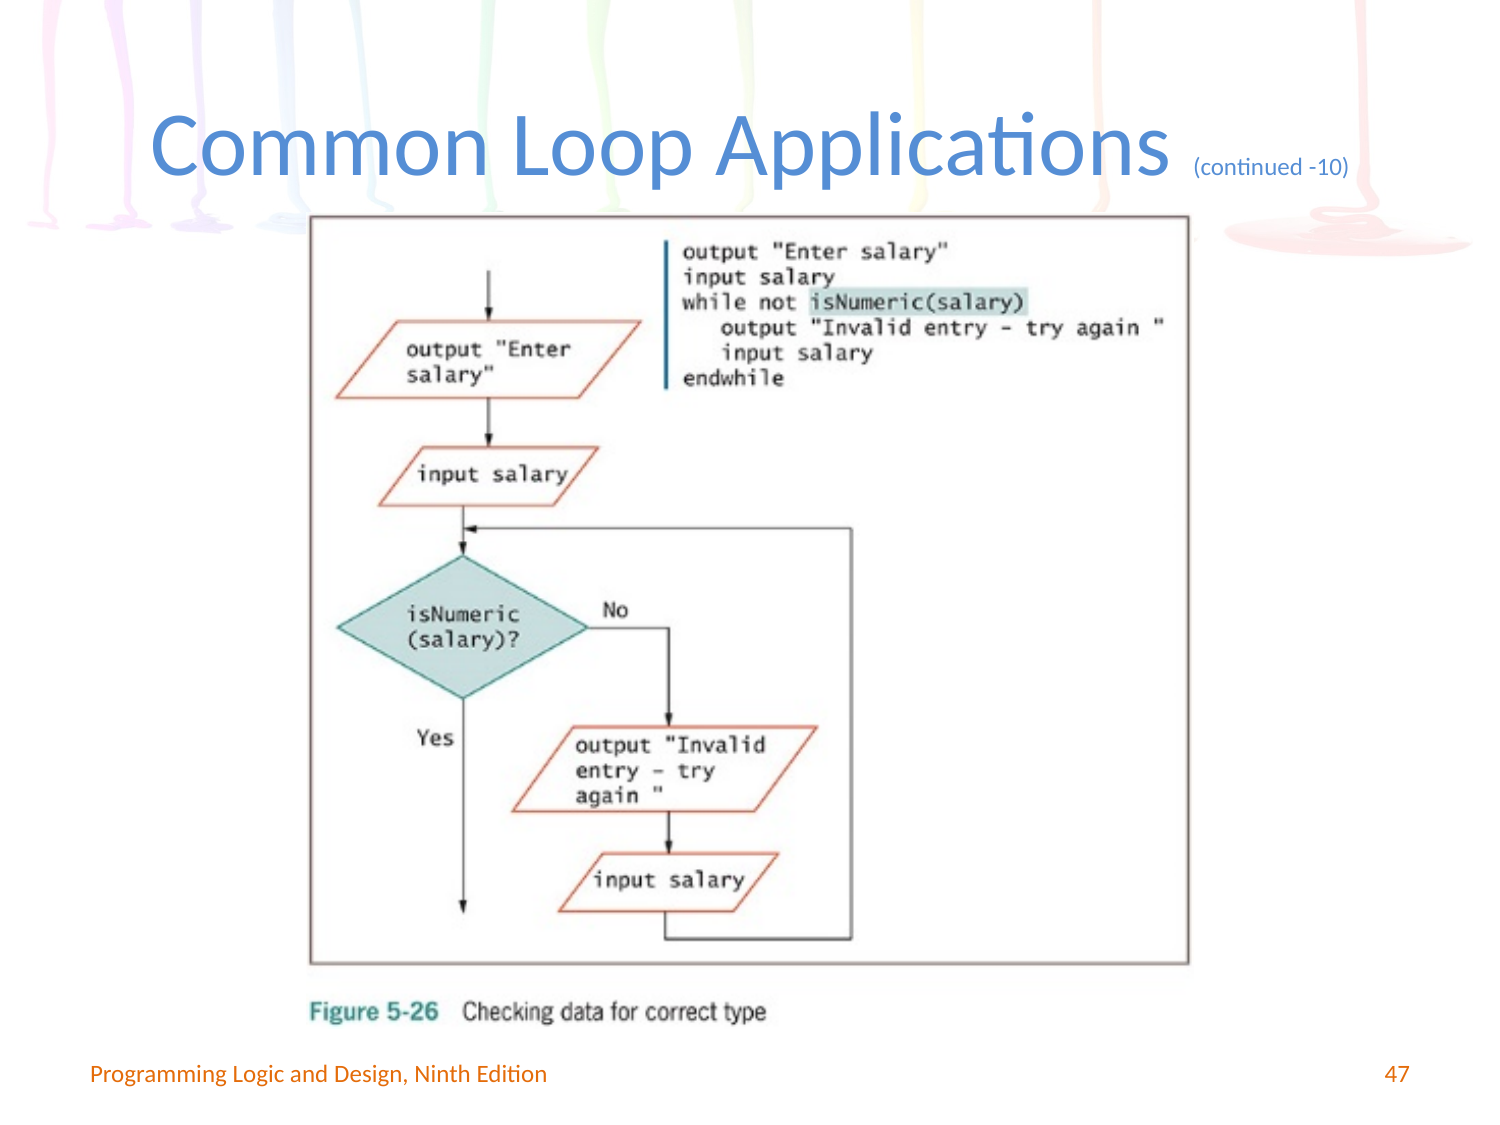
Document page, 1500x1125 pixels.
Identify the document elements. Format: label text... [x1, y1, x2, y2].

slide_number 47 [1074, 1042, 1425, 1103]
footer Programming Logic and Design, Ninth Edition [75, 1042, 988, 1103]
title Common Loop Applications (continued -10) [74, 44, 1426, 233]
picture [0, 0, 1500, 1029]
